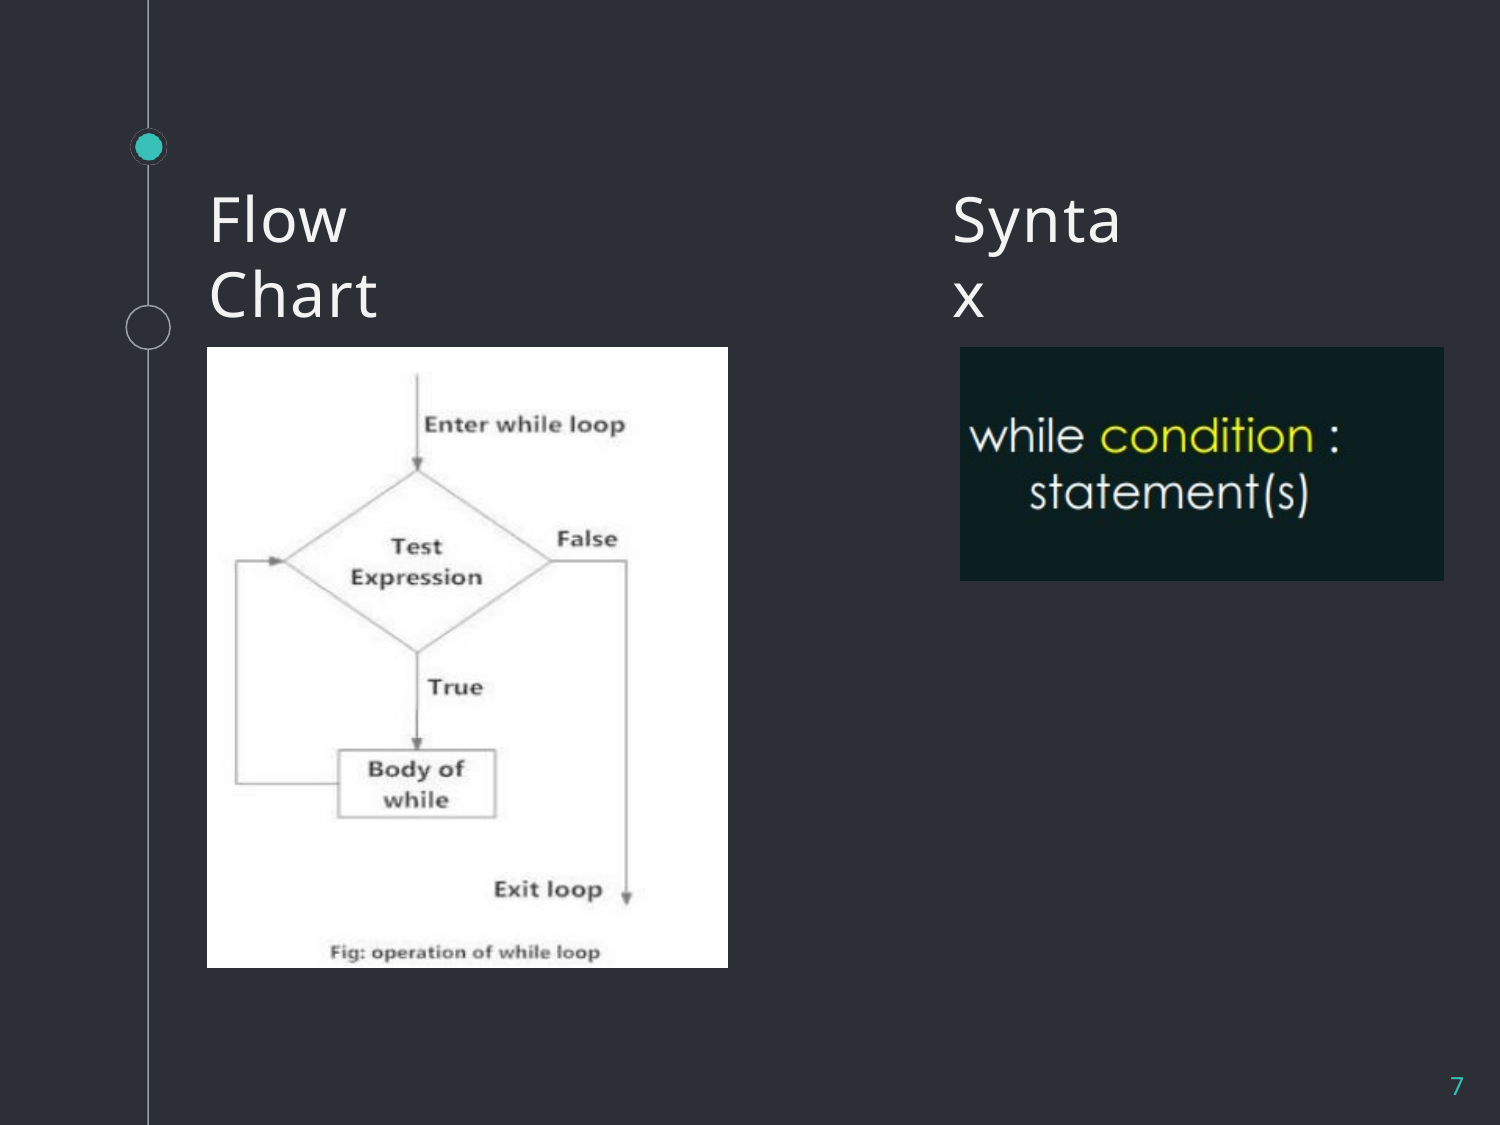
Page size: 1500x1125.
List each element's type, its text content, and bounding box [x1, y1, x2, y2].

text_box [125, 304, 172, 351]
title Syntax [349, 177, 1151, 368]
picture [130, 128, 167, 166]
text_box Flow Chart [206, 177, 349, 330]
slide_number 7 [1443, 1068, 1480, 1125]
picture [959, 347, 1444, 581]
picture [207, 347, 728, 968]
